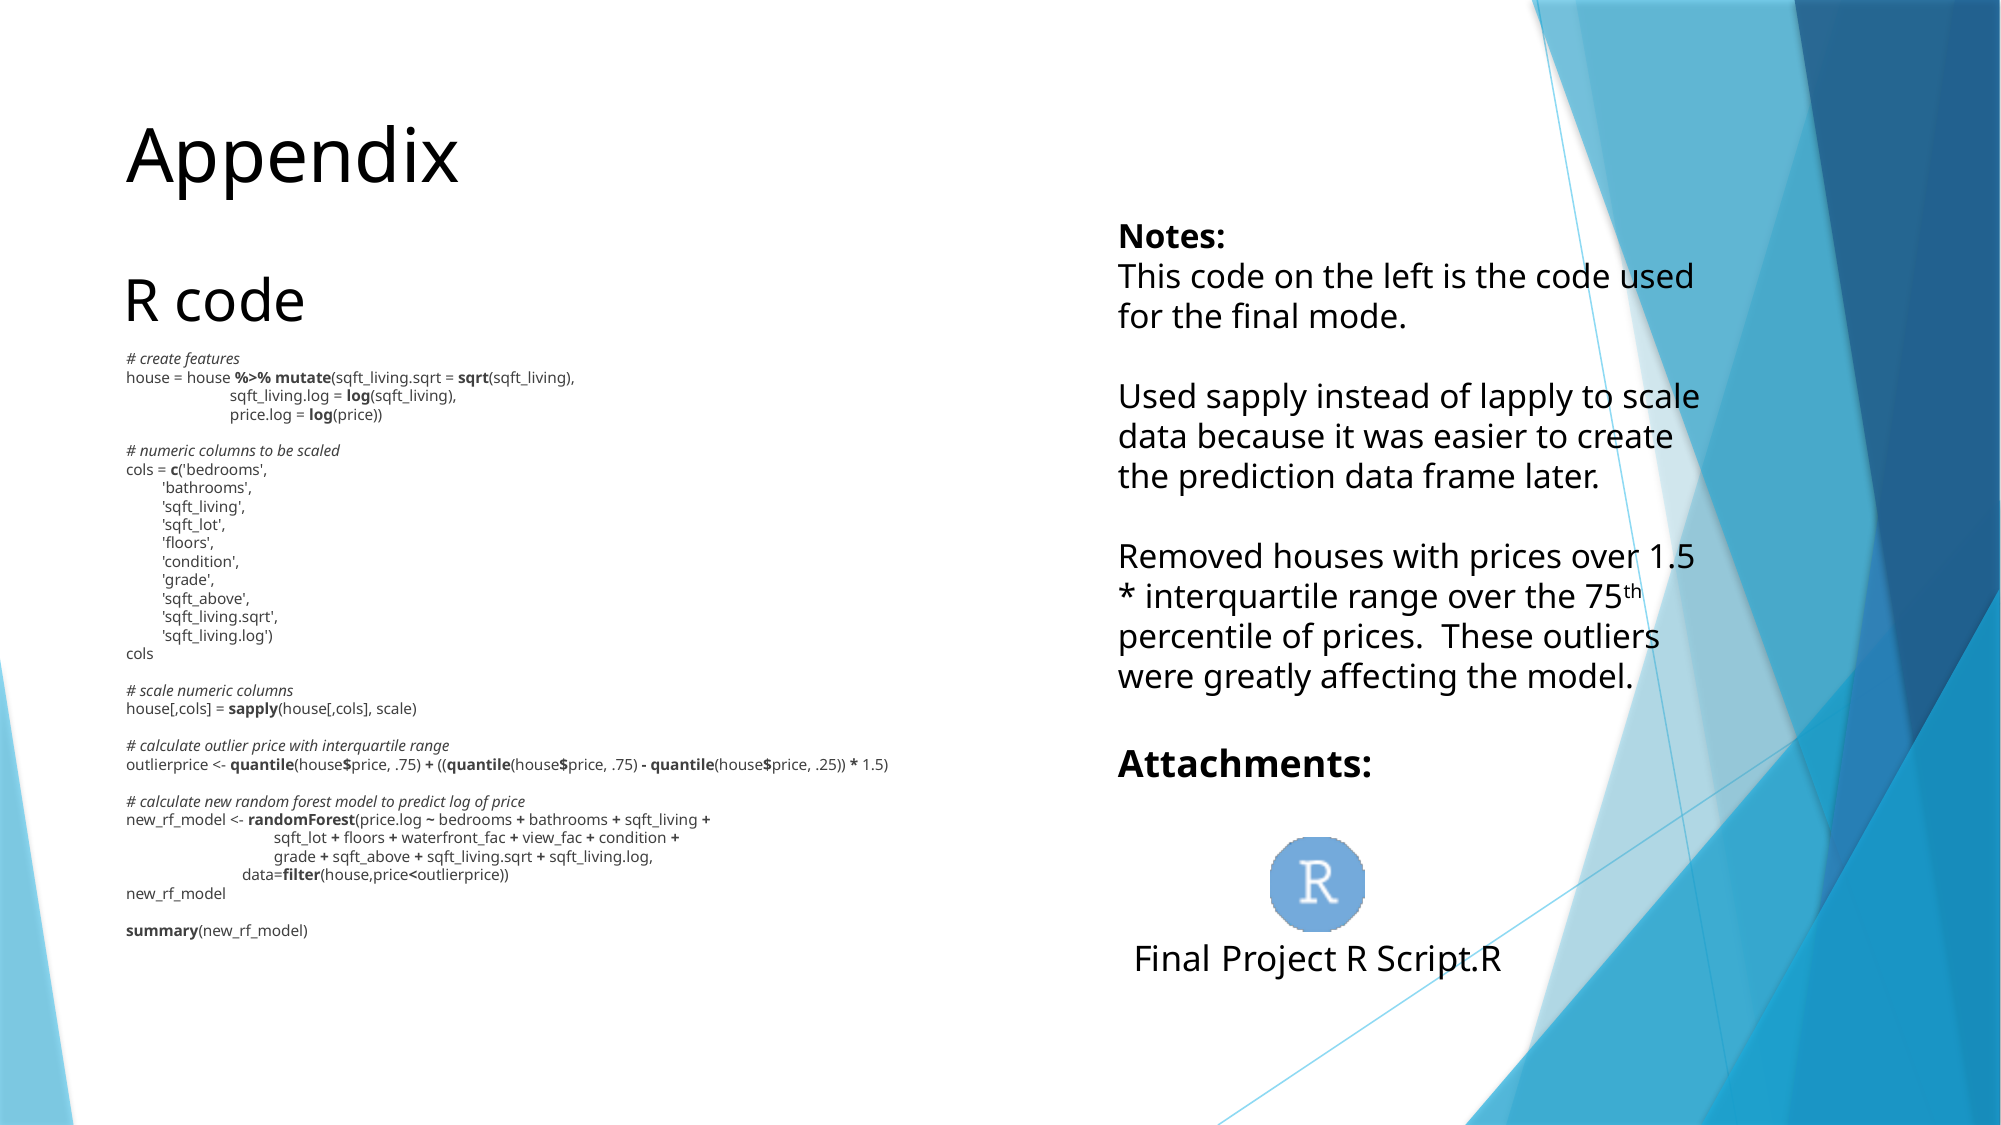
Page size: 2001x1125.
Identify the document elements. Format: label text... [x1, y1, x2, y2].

text_box Attachments: [1103, 732, 1722, 838]
text_box Notes: This code on the left is the code used for the final mode. Used sapply instead of lapply to scale data because it was easier to create the prediction data frame later. Removed houses with prices over 1.5 * interquartile range over the 75th percentile of prices. These outliers were greatly affecting the model. [1103, 208, 1722, 703]
list # create features house = house %>% mutate(sqft_living.sqrt = sqrt(sqft_living), sqft_living.log = log(sqft_living), price.log = log(price)) # numeric columns to be scaled cols = c('bedrooms', 'bathrooms', 'sqft_living', 'sqft_lot', 'floors', 'condition', 'grade', 'sqft_above', 'sqft_living.sqrt', 'sqft_living.log') cols # scale numeric columns house[,cols] = sapply(house[,cols], scale) # calculate outlier price with interquartile range outlierprice <- quantile(house$price, .75) + ((quantile(house$price, .75) - quantile(house$price, .25)) * 1.5) # calculate new random forest model to predict log of price new_rf_model <- randomForest(price.log ~ bedrooms + bathrooms + sqft_living + sqft_lot + floors + waterfront_fac + view_fac + condition + grade + sqft_above + sqft_living.sqrt + sqft_living.log, data=filter(house,price<outlierprice)) new_rf_model summary(new_rf_model) [111, 341, 1080, 979]
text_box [1102, 837, 1533, 999]
text_box R code [108, 256, 322, 341]
title Appendix [111, 99, 1522, 317]
